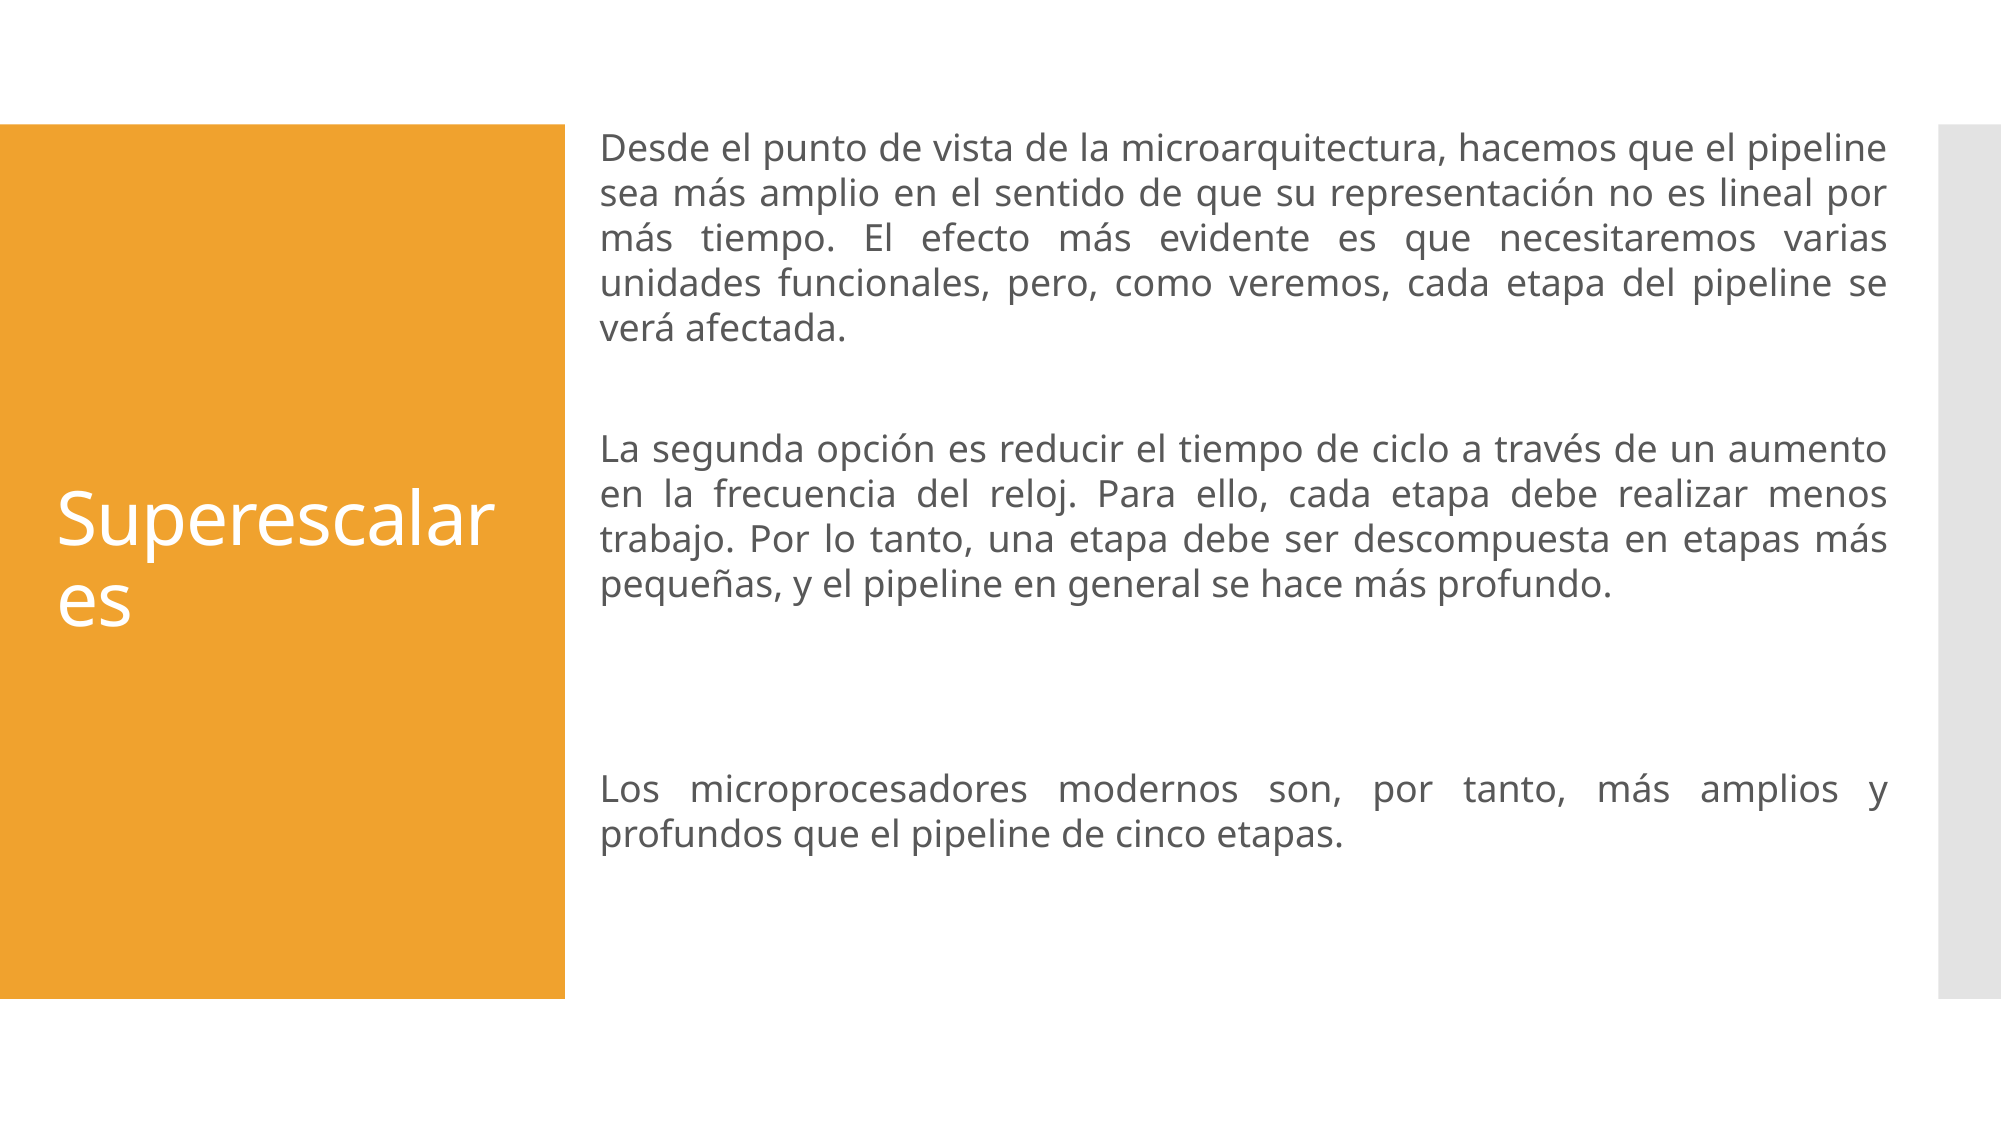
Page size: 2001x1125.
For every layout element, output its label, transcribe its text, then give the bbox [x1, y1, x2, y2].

text_box Desde el punto de vista de la microarquitectura, hacemos que el pipeline sea más amplio en el sentido de que su representación no es lineal por más tiempo. El efecto más evidente es que necesitaremos varias unidades funcionales, pero, como veremos, cada etapa del pipeline se verá afectada. [584, 116, 1904, 356]
title Superescalares [41, 184, 525, 940]
text_box Los microprocesadores modernos son, por tanto, más amplios y profundos que el pipeline de cinco etapas. [584, 757, 1904, 863]
text_box La segunda opción es reducir el tiempo de ciclo a través de un aumento en la frecuencia del reloj. Para ello, cada etapa debe realizar menos trabajo. Por lo tanto, una etapa debe ser descompuesta en etapas más pequeñas, y el pipeline en general se hace más profundo. [584, 417, 1904, 703]
